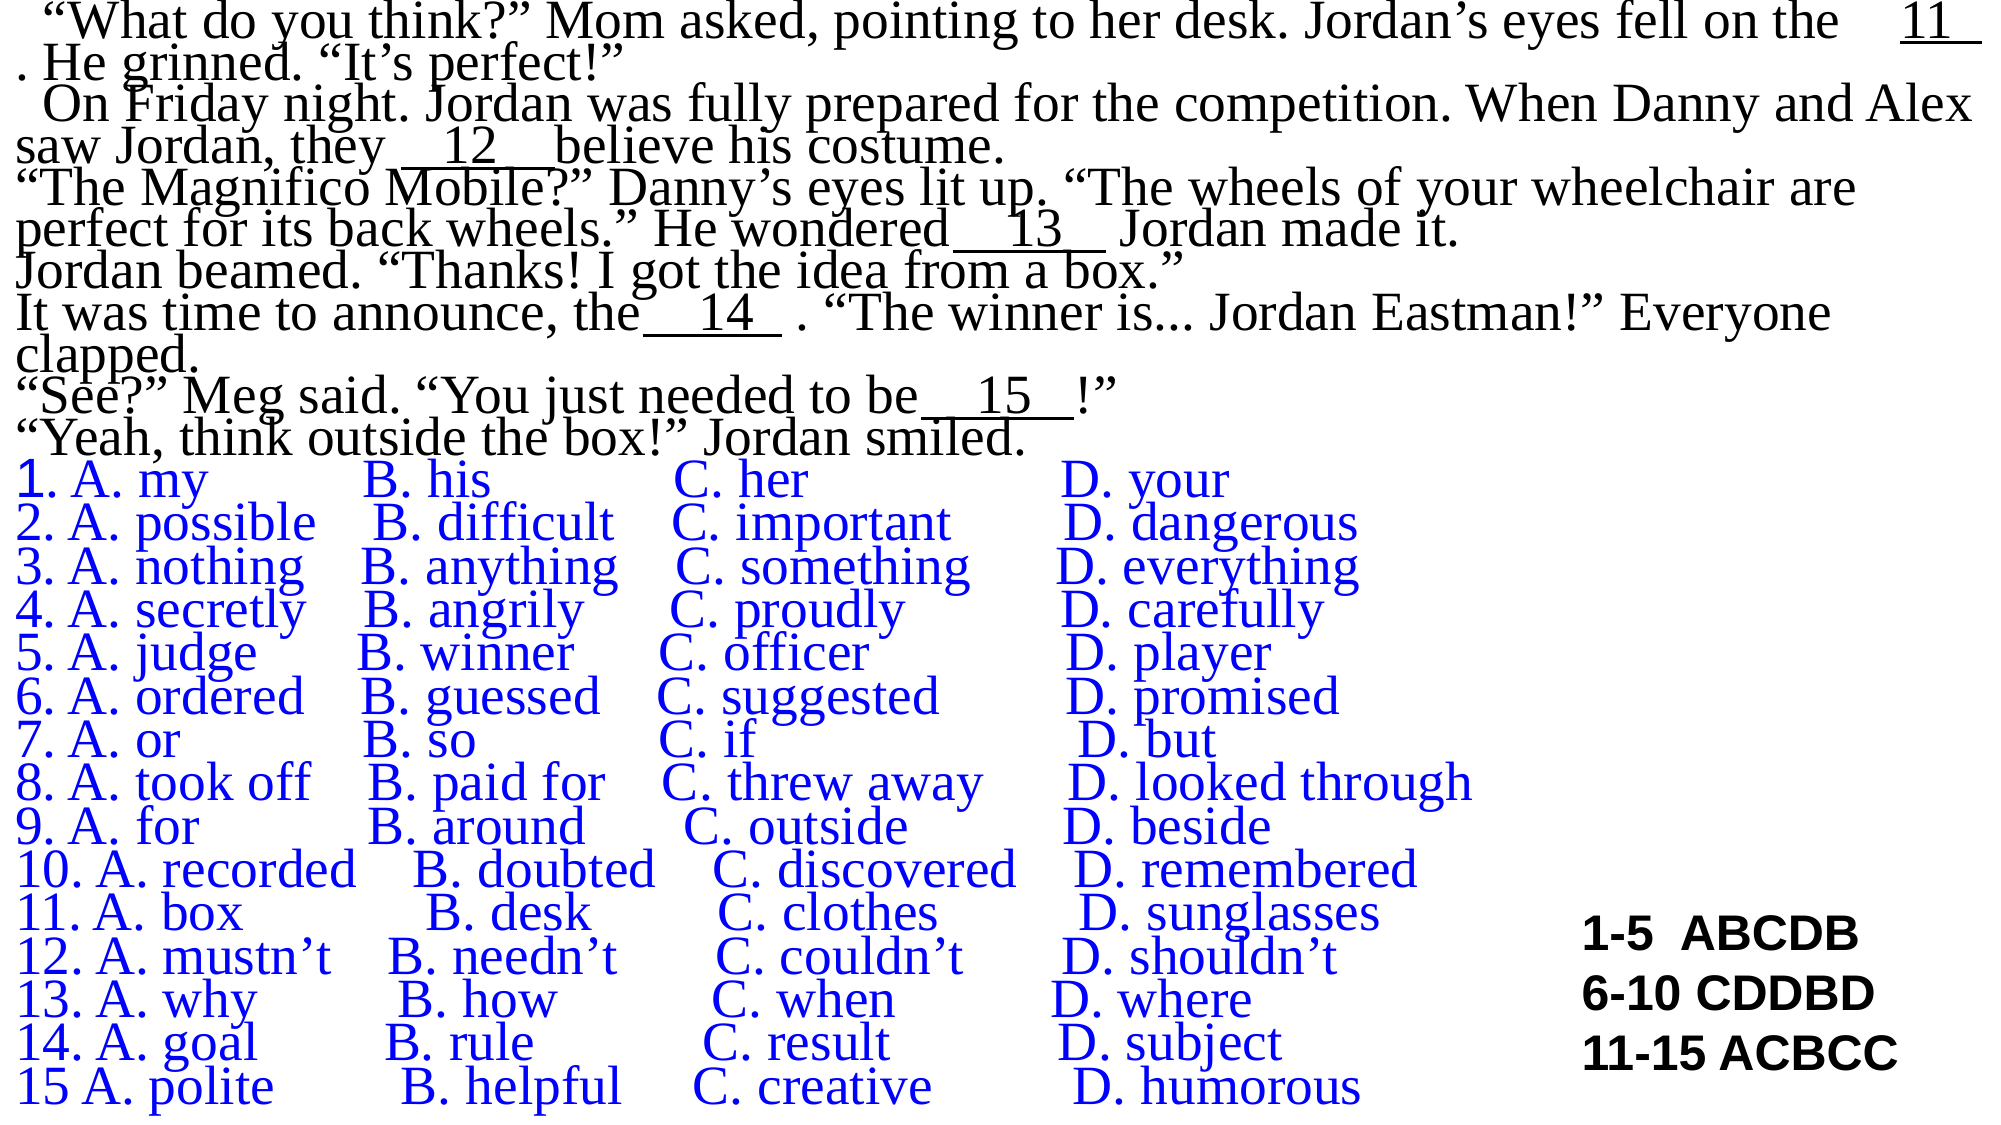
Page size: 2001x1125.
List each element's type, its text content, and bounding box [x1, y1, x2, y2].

text_box 1-5 ABCDB 6-10 CDDBD 11-15 ACBCC [1566, 893, 1984, 1088]
list “What do you think?” Mom asked, pointing to her desk. Jordan’s eyes fell on the 11 . He grinned. “It’s perfect!” On Friday night. Jordan was fully prepared for the competition. When Danny and Alex saw Jordan, they 12 believe his costume. “The Magnifico Mobile?” Danny’s eyes lit up. “The wheels of your wheelchair are perfect for its back wheels.” He wondered 13 Jordan made it. Jordan beamed. “Thanks! I got the idea from a box.” It was time to announce, the 14 . “The winner is... Jordan Eastman!” Everyone clapped. “See?” Meg said. “You just needed to be 15 !” “Yeah, think outside the box!” Jordan smiled. 1. A. my B. his C. her D. your 2. A. possible B. difficult C. important D. dangerous 3. A. nothing B. anything C. something D. everything 4. A. secretly B. angrily C. proudly D. carefully 5. A. judge B. winner C. officer D. player 6. A. ordered B. guessed C. suggested D. promised 7. A. or B. so C. if D. but 8. A. took off B. paid for C. threw away D. looked through 9. A. for B. around C. outside D. beside 10. A. recorded B. doubted C. discovered D. remembered 11. A. box B. desk C. clothes D. sunglasses 12. A. mustn’t B. needn’t C. couldn’t D. shouldn’t 13. A. why B. how C. when D. where 14. A. goal B. rule C. result D. subject 15 A. polite B. helpful C. creative D. humorous [0, 0, 2000, 1125]
